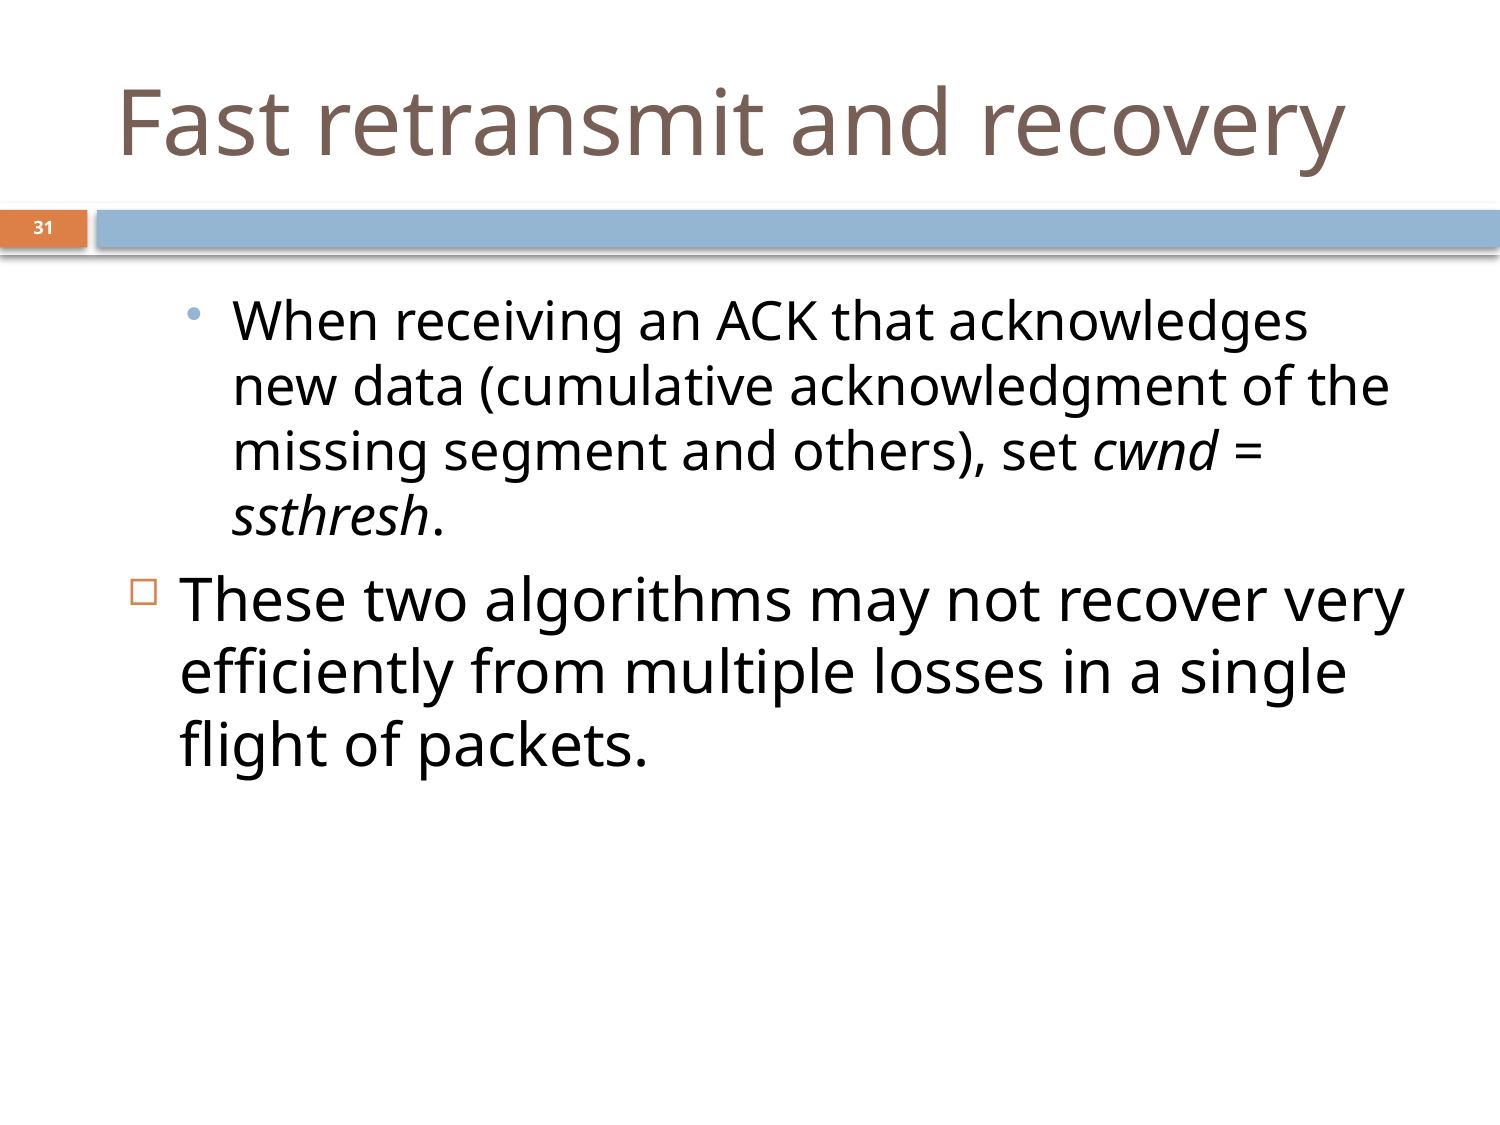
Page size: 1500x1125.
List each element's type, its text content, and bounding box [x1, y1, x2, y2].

list When receiving an ACK that acknowledges new data (cumulative acknowledgment of the missing segment and others), set cwnd = ssthresh. These two algorithms may not recover very efficiently from multiple losses in a single flight of packets. [112, 278, 1426, 1063]
slide_number 31 [0, 208, 88, 249]
title Fast retransmit and recovery [100, 37, 1439, 201]
